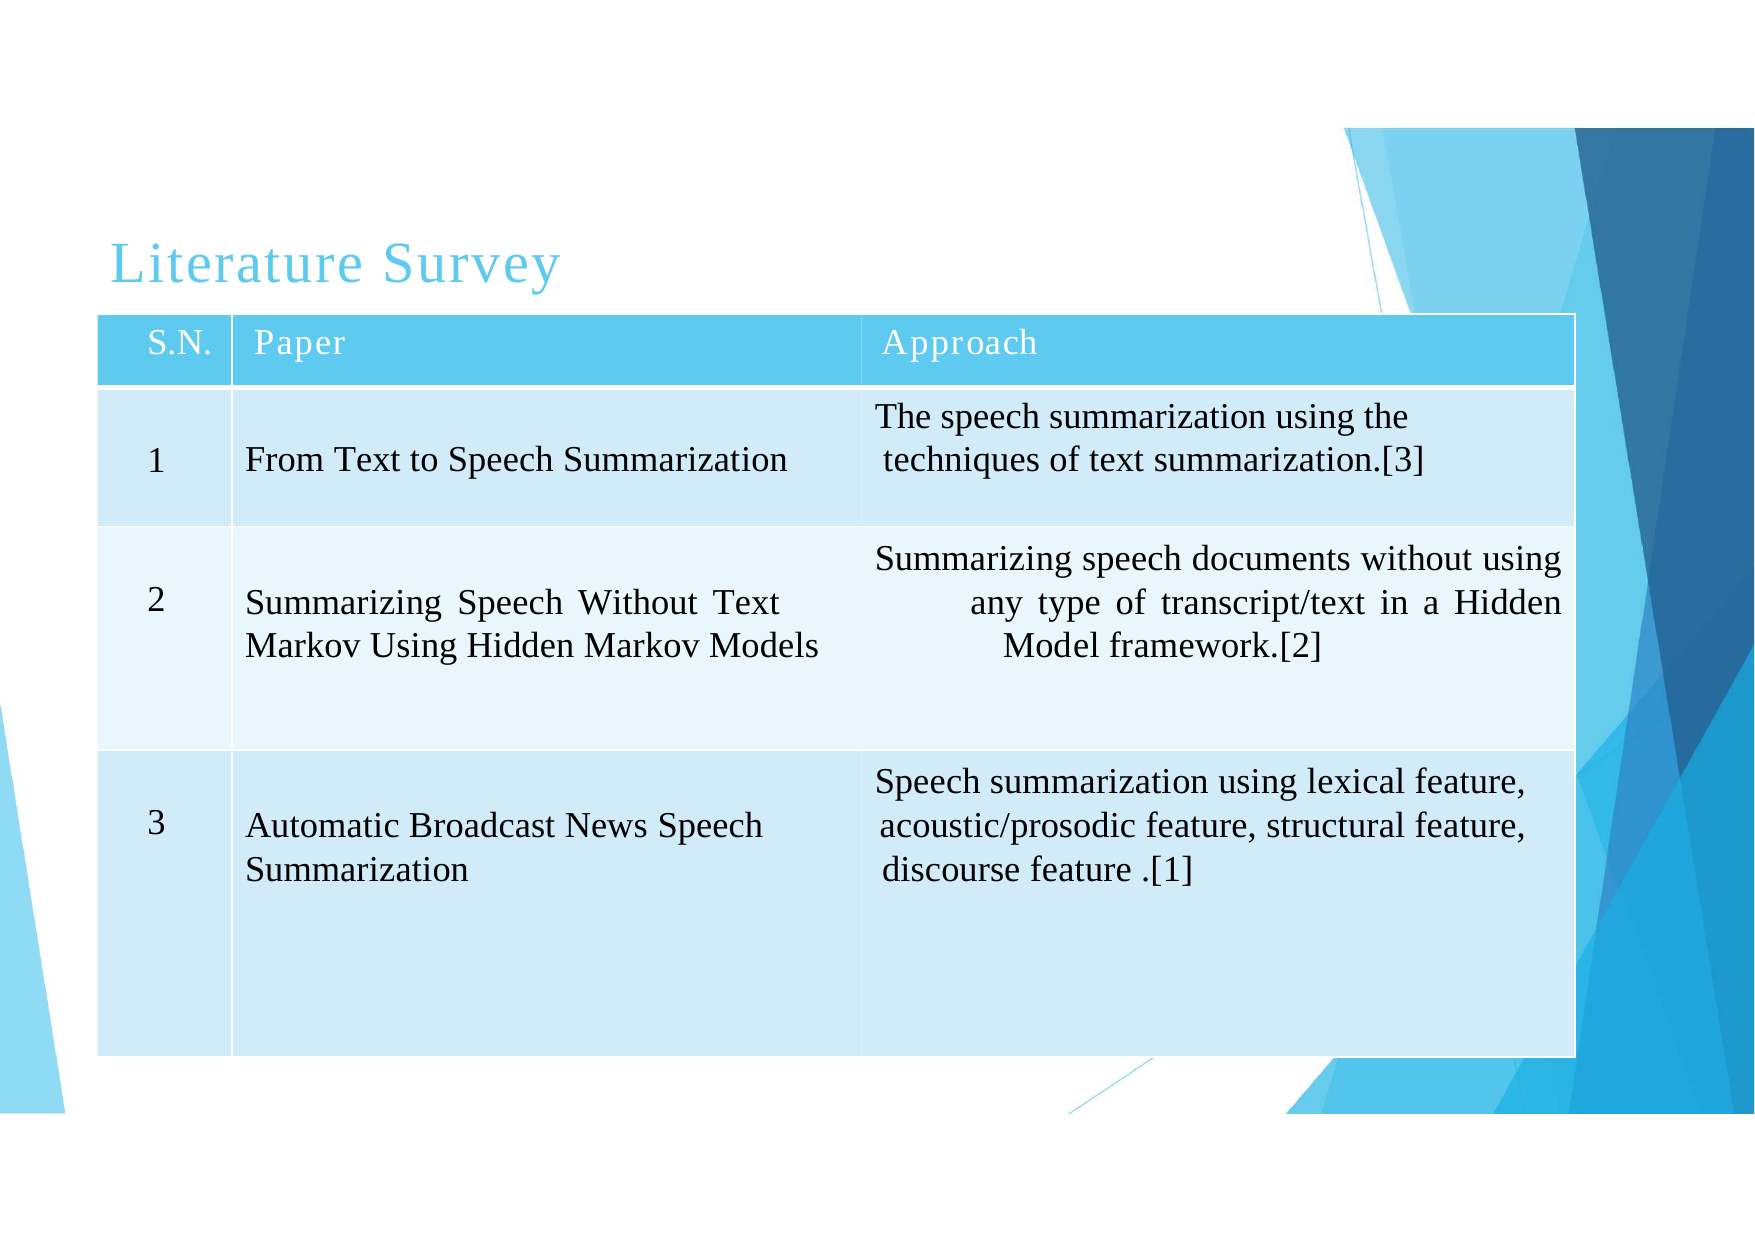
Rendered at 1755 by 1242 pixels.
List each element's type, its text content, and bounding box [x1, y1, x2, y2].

text_box 3 [97, 749, 231, 1058]
text_box [1066, 126, 1755, 1114]
text_box Speech summarization using lexical feature, Automatic Broadcast News Speech acoustic/prosodic feature, structural feature, Summarization discourse feature .[1] [231, 749, 1575, 1058]
text_box 2 [97, 526, 231, 749]
text_box 1 [97, 387, 231, 526]
text_box Paper Approach [231, 313, 1575, 387]
text_box Summarizing speech documents without using Summarizing Speech Without Text any type of transcript/text in a Hidden Markov Using Hidden Markov Models Model framework.[2] [231, 526, 1575, 749]
text_box S.N. [97, 313, 231, 387]
text_box Literature Survey [108, 228, 577, 292]
text_box [0, 703, 66, 1114]
text_box The speech summarization using the From Text to Speech Summarization techniques of text summarization.[3] [231, 387, 1575, 526]
